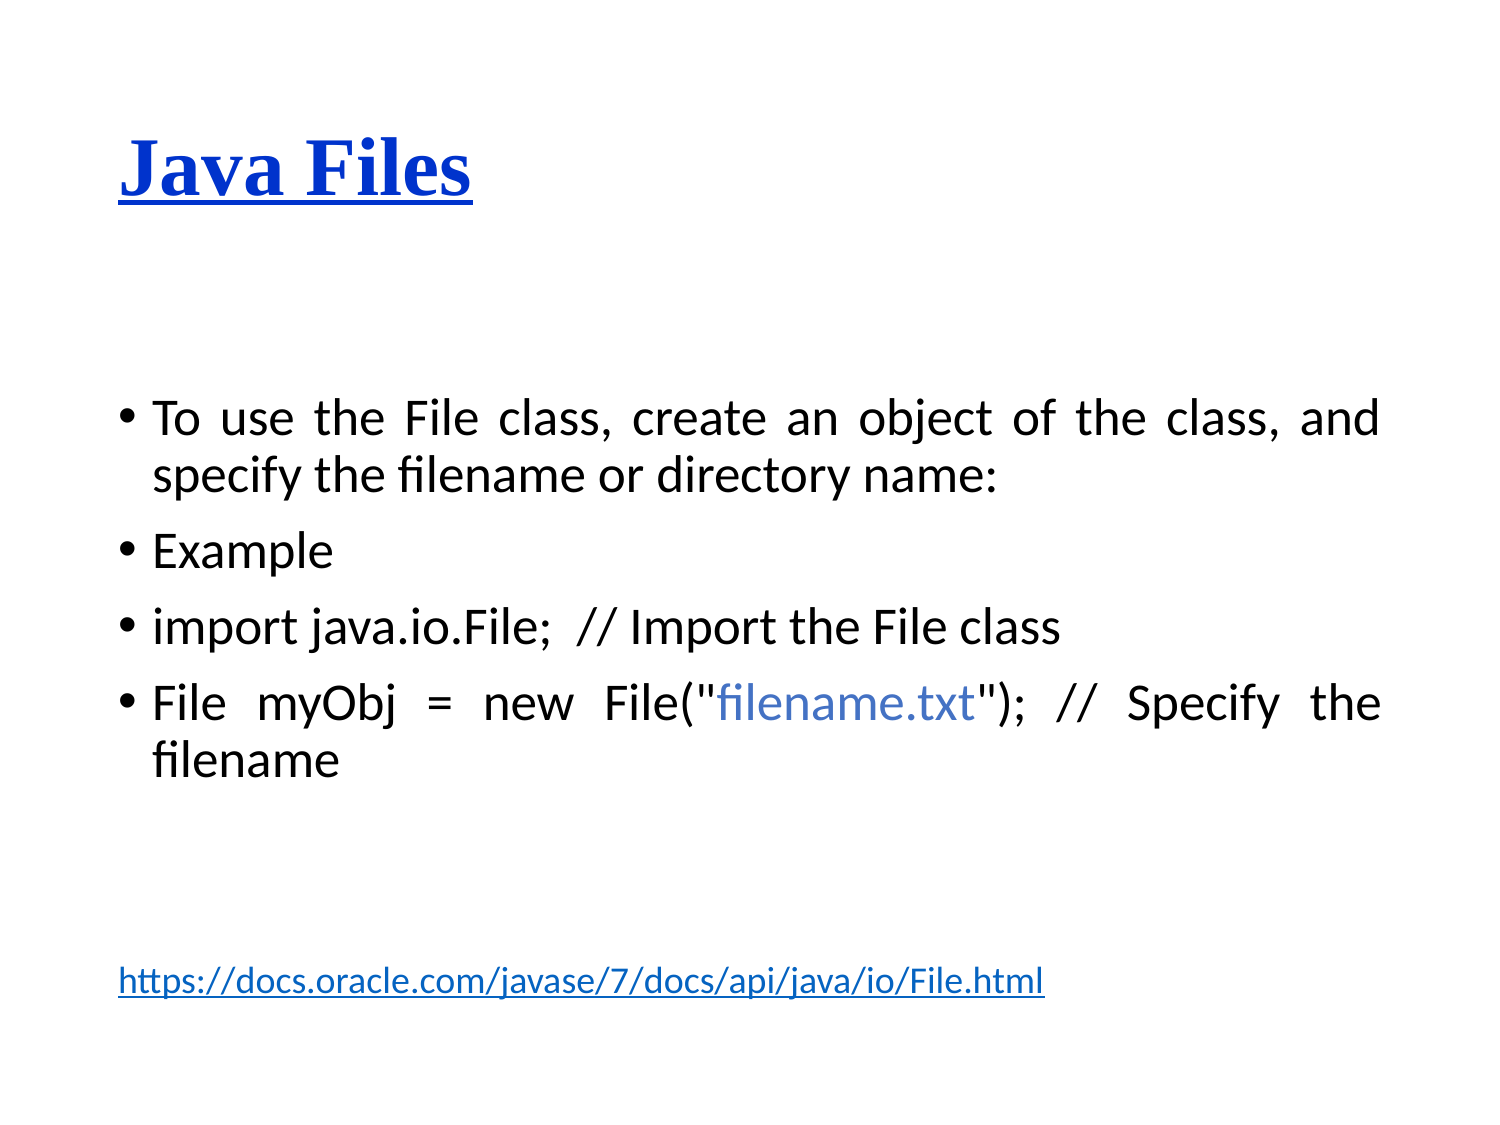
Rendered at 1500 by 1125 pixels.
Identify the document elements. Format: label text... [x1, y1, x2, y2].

list To use the File class, create an object of the class, and specify the filename or directory name: Example import java.io.File; // Import the File class File myObj = new File("filename.txt"); // Specify the filename https://docs.oracle.com/javase/7/docs/api/java/io/File.html [103, 299, 1397, 1014]
title Java Files [103, 59, 1397, 278]
